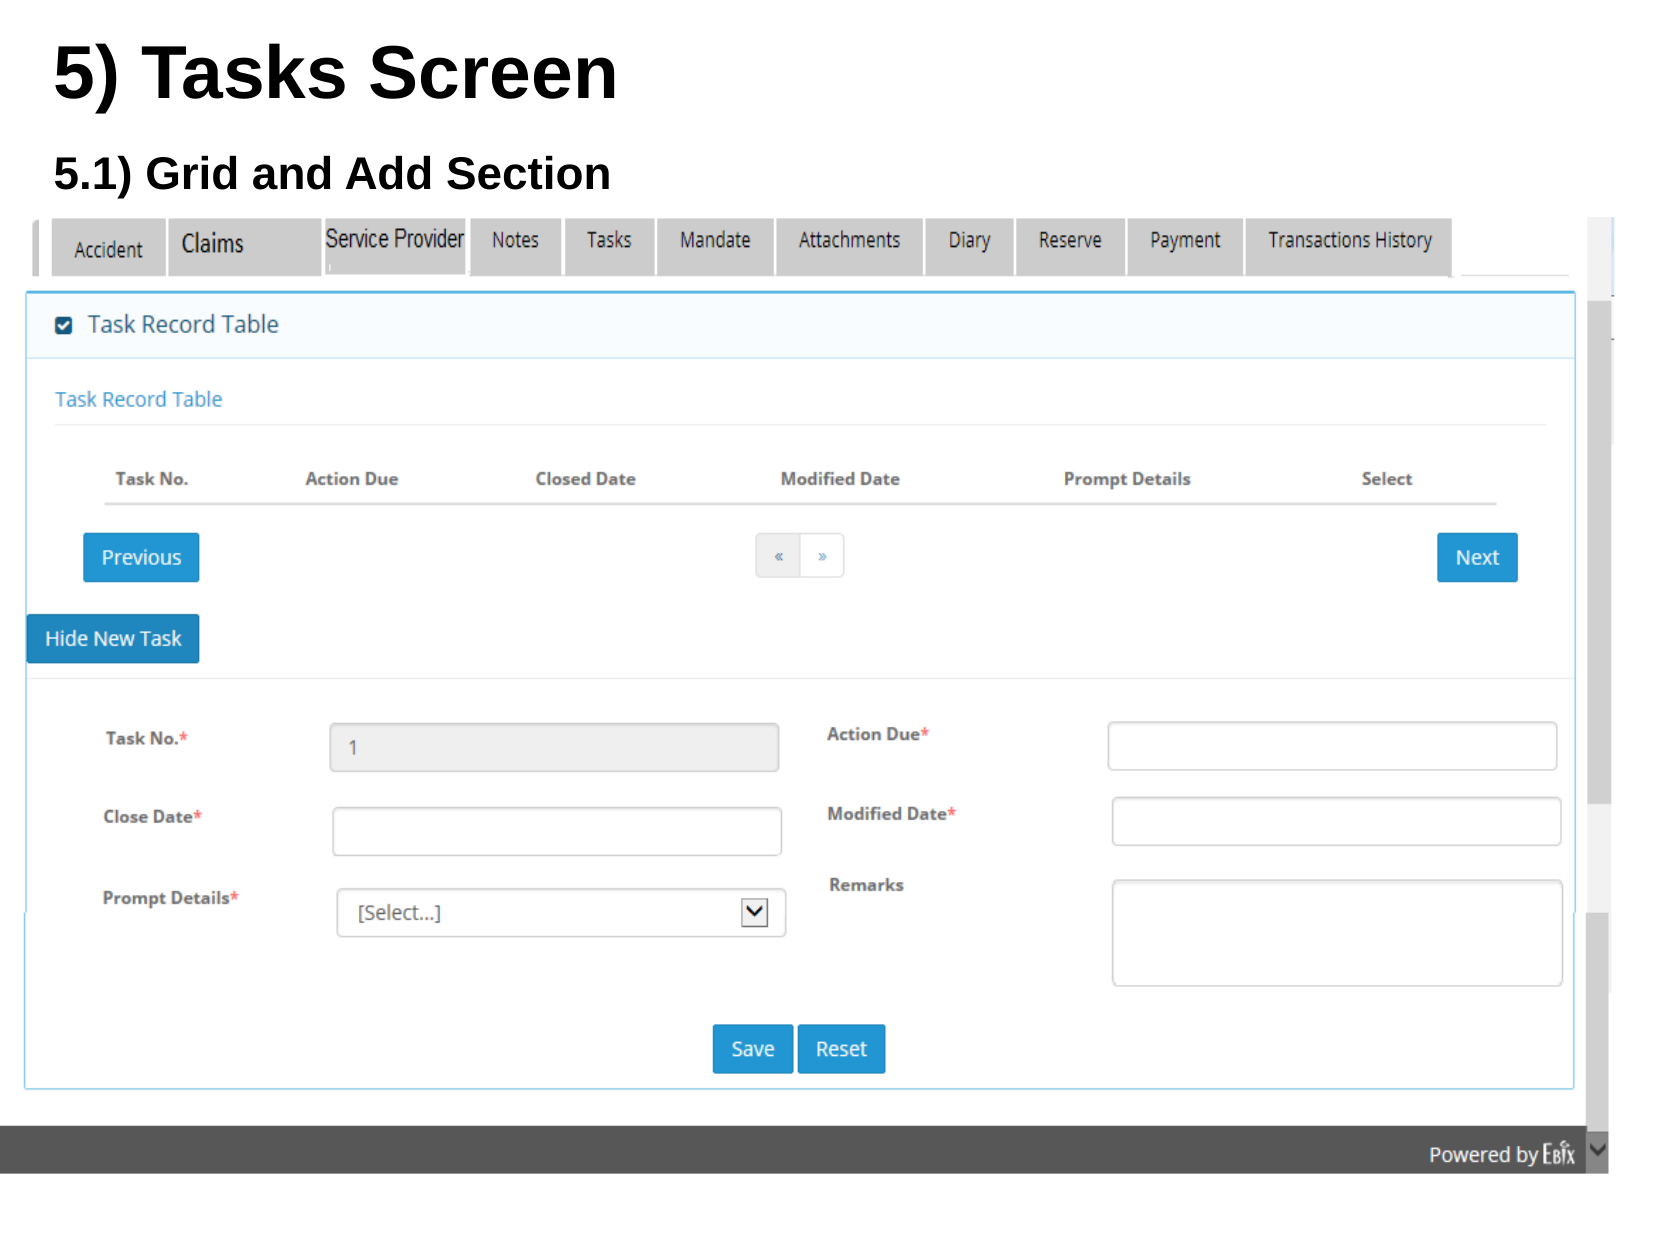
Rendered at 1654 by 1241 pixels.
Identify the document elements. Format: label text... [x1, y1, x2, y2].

text_box 5.1) Grid and Add Section [38, 136, 639, 204]
picture [0, 217, 1620, 1200]
text_box 5) Tasks Screen [39, 16, 690, 97]
